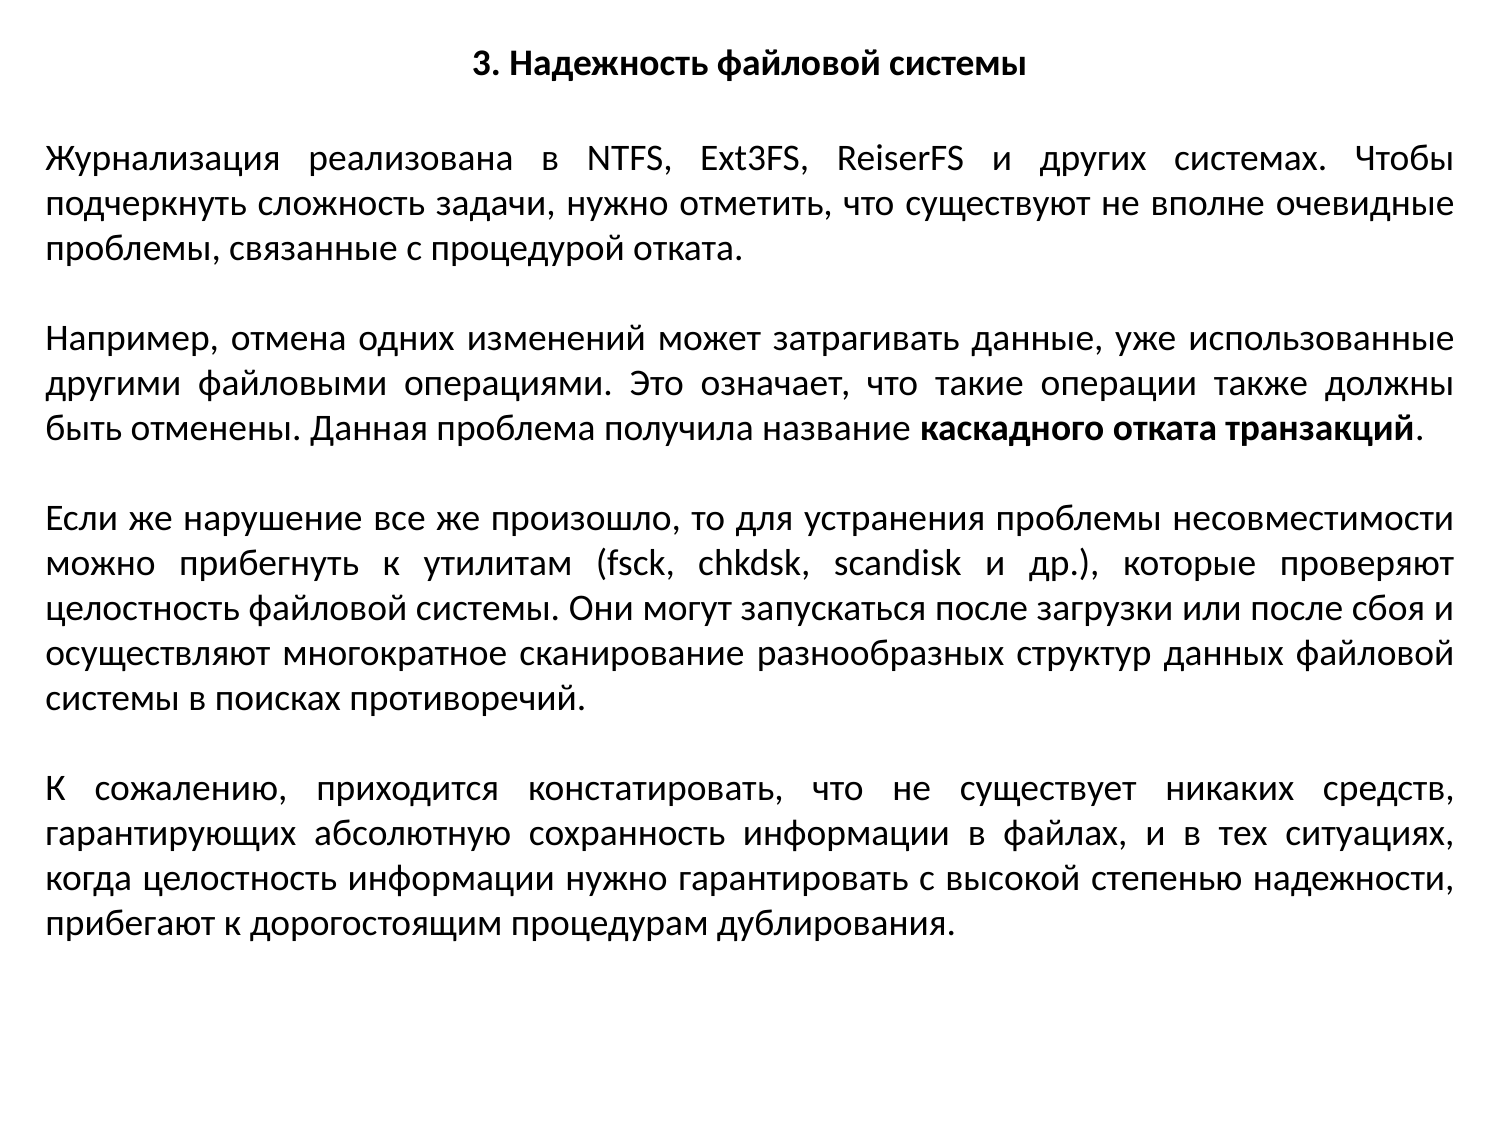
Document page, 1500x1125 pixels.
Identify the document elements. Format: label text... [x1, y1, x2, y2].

text_box 3. Hадежность файловой системы [29, 30, 1471, 91]
text_box Журнализация реализована в NTFS, Ext3FS, ReiserFS и других системах. Чтобы подчеркнуть сложность задачи, нужно отметить, что существуют не вполне очевидные проблемы, связанные с процедурой отката. Например, отмена одних изменений может затрагивать данные, уже использованные другими файловыми операциями. Это означает, что такие операции также должны быть отменены. Данная проблема получила название каскадного отката транзакций. Если же нарушение все же произошло, то для устранения проблемы несовместимости можно прибегнуть к утилитам (fsck, chkdsk, scandisk и др.), которые проверяют целостность файловой системы. Они могут запускаться после загрузки или после сбоя и осуществляют многократное сканирование разнообразных структур данных файловой системы в поисках противоречий. К сожалению, приходится констатировать, что не существует никаких средств, гарантирующих абсолютную сохранность информации в файлах, и в тех ситуациях, когда целостность информации нужно гарантировать с высокой степенью надежности, прибегают к дорогостоящим процедурам дублирования. [30, 125, 1471, 951]
